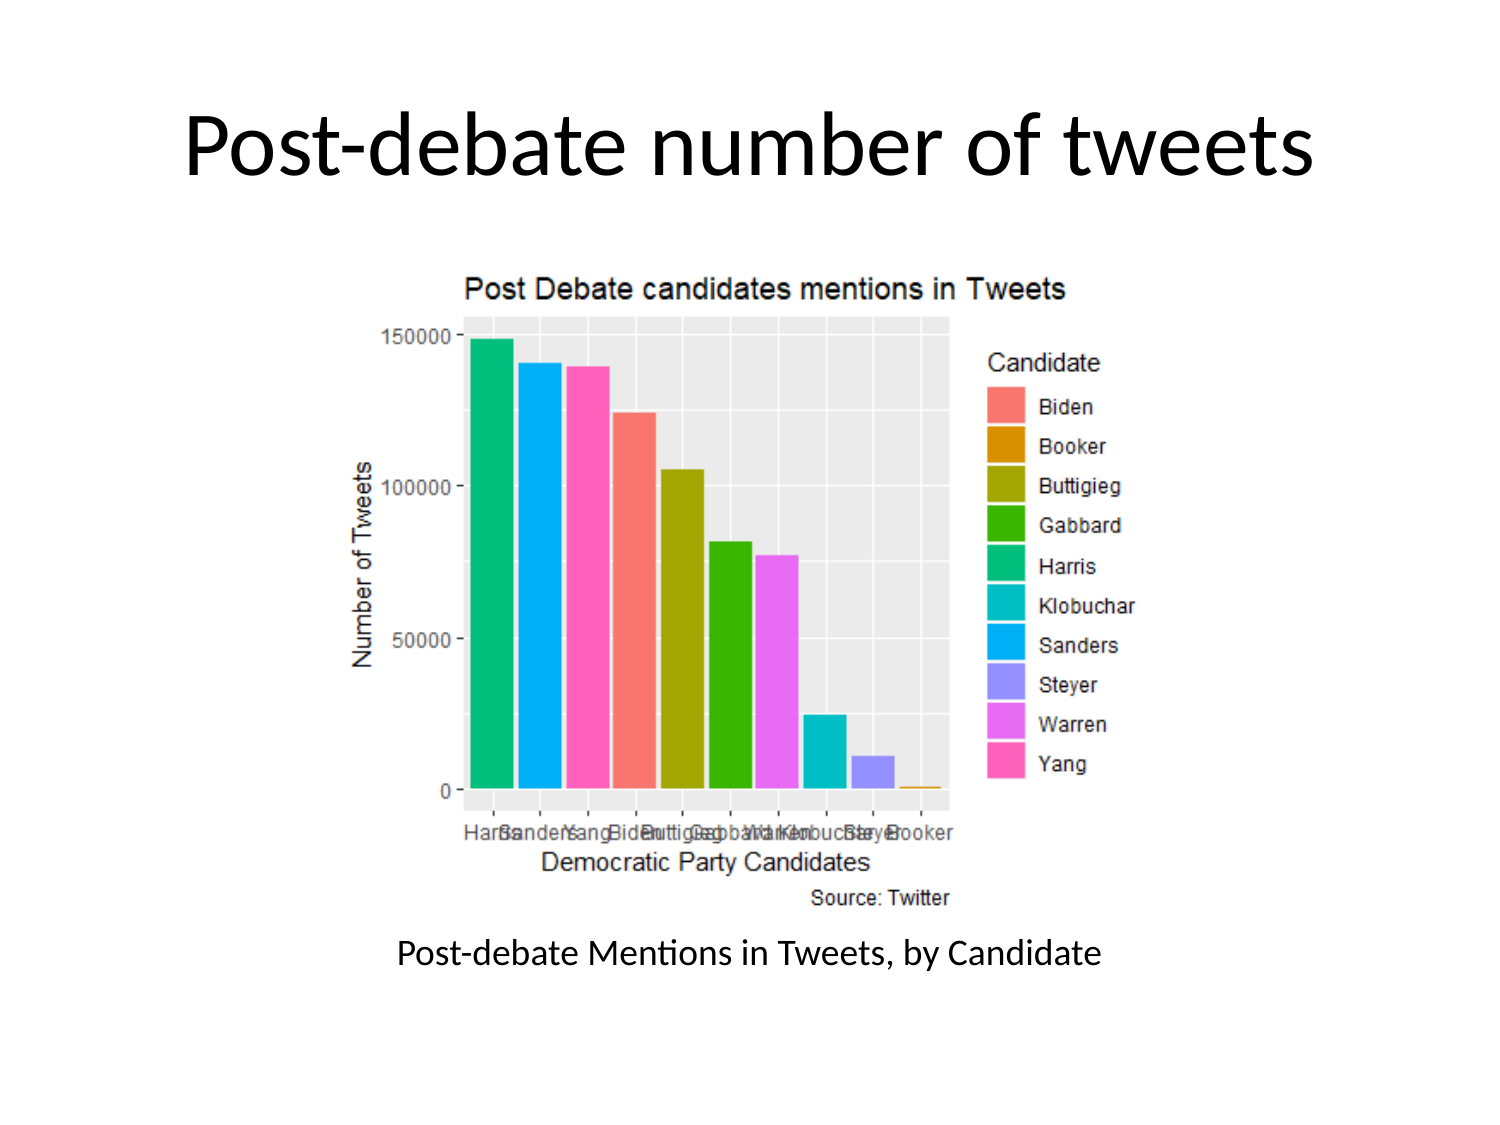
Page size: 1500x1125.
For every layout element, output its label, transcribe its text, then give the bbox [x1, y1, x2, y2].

picture [337, 262, 1161, 921]
text_box Post-debate Mentions in Tweets, by Candidate [74, 920, 1425, 1005]
title Post-debate number of tweets [75, 45, 1425, 233]
